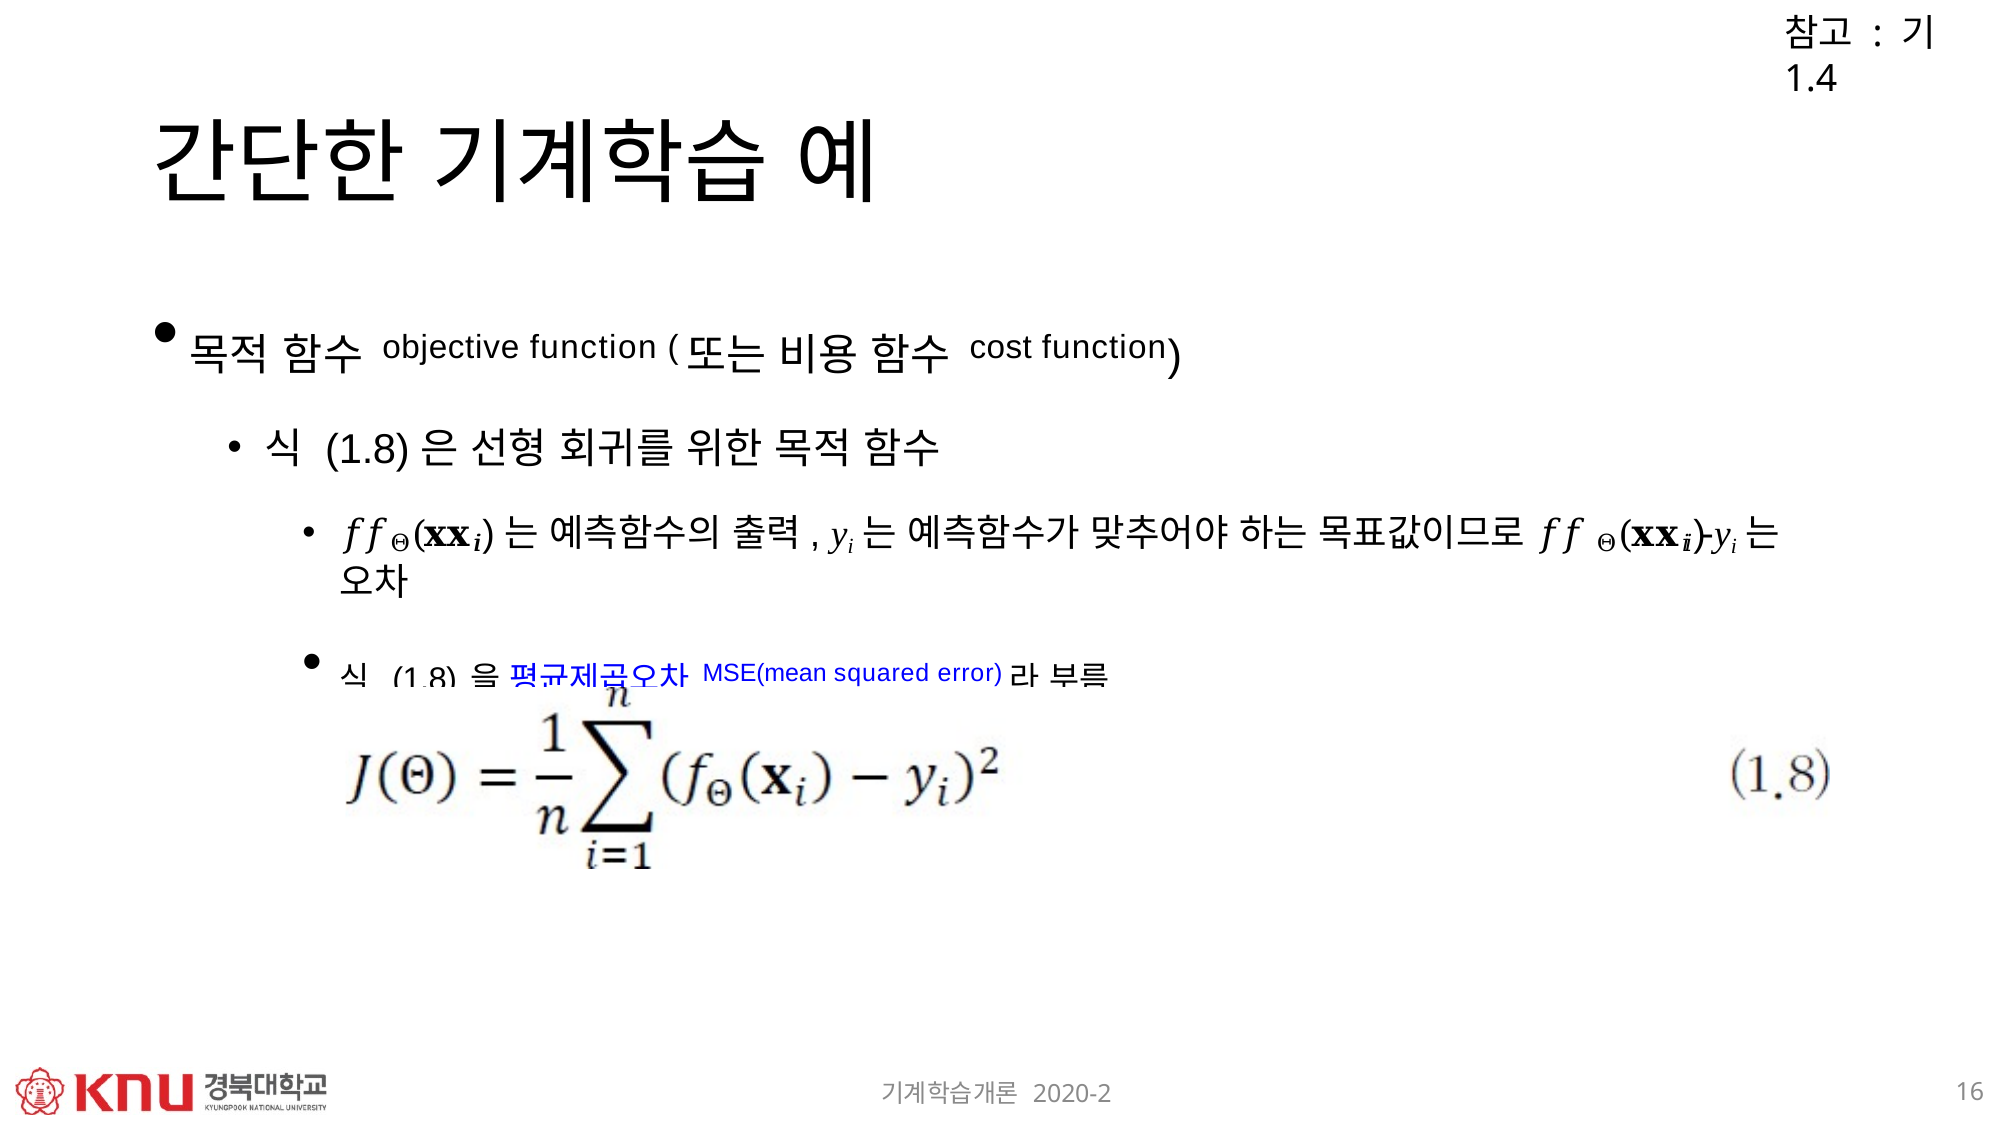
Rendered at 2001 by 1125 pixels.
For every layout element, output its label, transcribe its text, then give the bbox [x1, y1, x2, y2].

title 간단한 기계학습 예 [150, 101, 936, 281]
footer 기계학습개론 2020-2 [878, 1073, 1121, 1125]
text_box [345, 687, 1830, 869]
text_box 참고 : 기1.4 [1782, 6, 1984, 99]
text_box 목적 함수objective function (또는 비용 함수cost function) 식 (1.8)은 선형 회귀를 위한 목적 함수 𝑓𝑓Θ(𝐱𝐱𝑖𝑖)는 예측함수의 출력, yi는 예측함수가 맞추어야 하는 목표값이므로 𝑓𝑓Θ(𝐱𝐱𝑖𝑖)-yi는 오차 식 (1.8)을 평균제곱오차MSE(mean squared error)라 부름 [148, 281, 1781, 697]
picture [15, 1067, 327, 1115]
slide_number 16 [1949, 1071, 1990, 1125]
